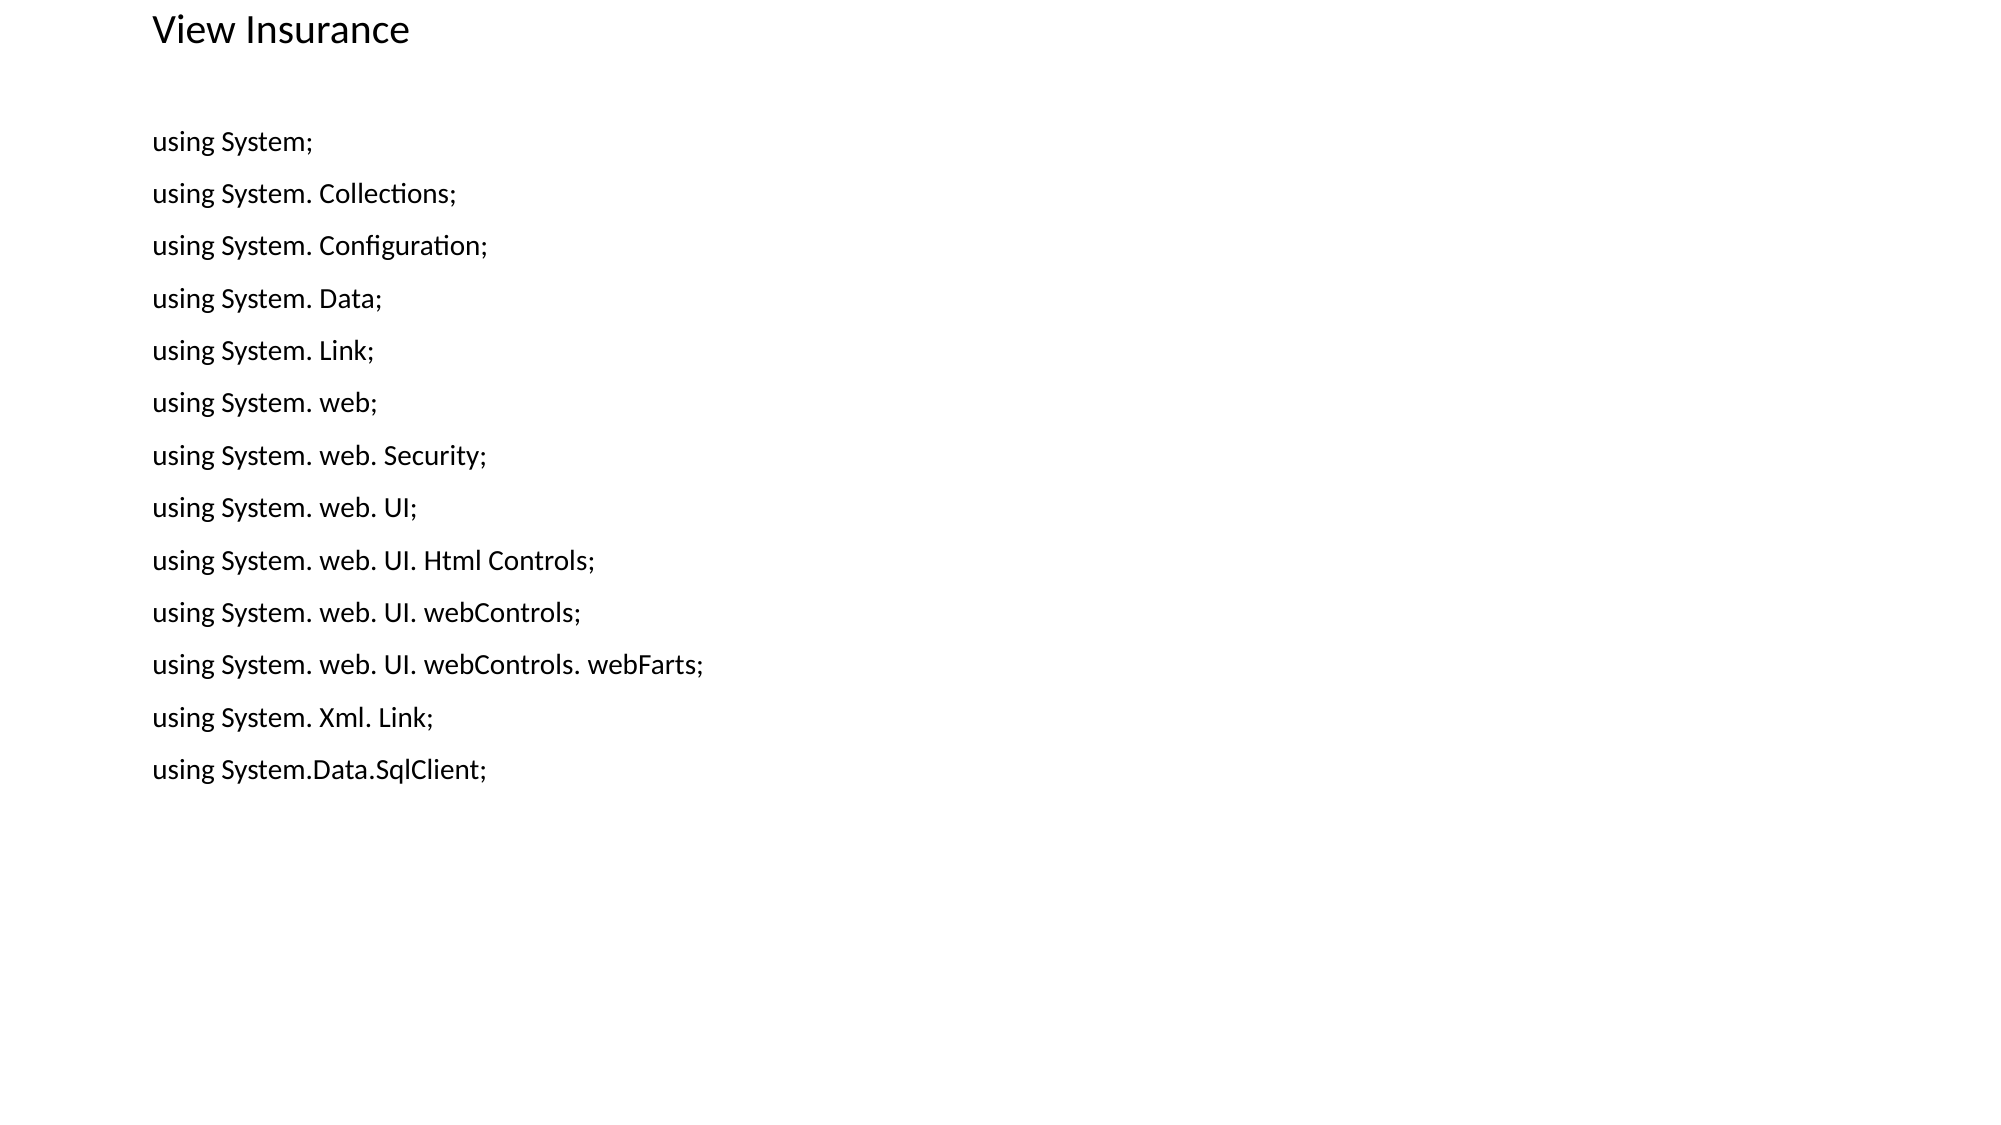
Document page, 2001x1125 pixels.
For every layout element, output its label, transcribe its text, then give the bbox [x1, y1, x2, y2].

list View Insurance using System; using System. Collections; using System. Configuration; using System. Data; using System. Link; using System. web; using System. web. Security; using System. web. UI; using System. web. UI. Html Controls; using System. web. UI. webControls; using System. web. UI. webControls. webFarts; using System. Xml. Link; using System.Data.SqlClient; [137, 0, 1863, 1014]
